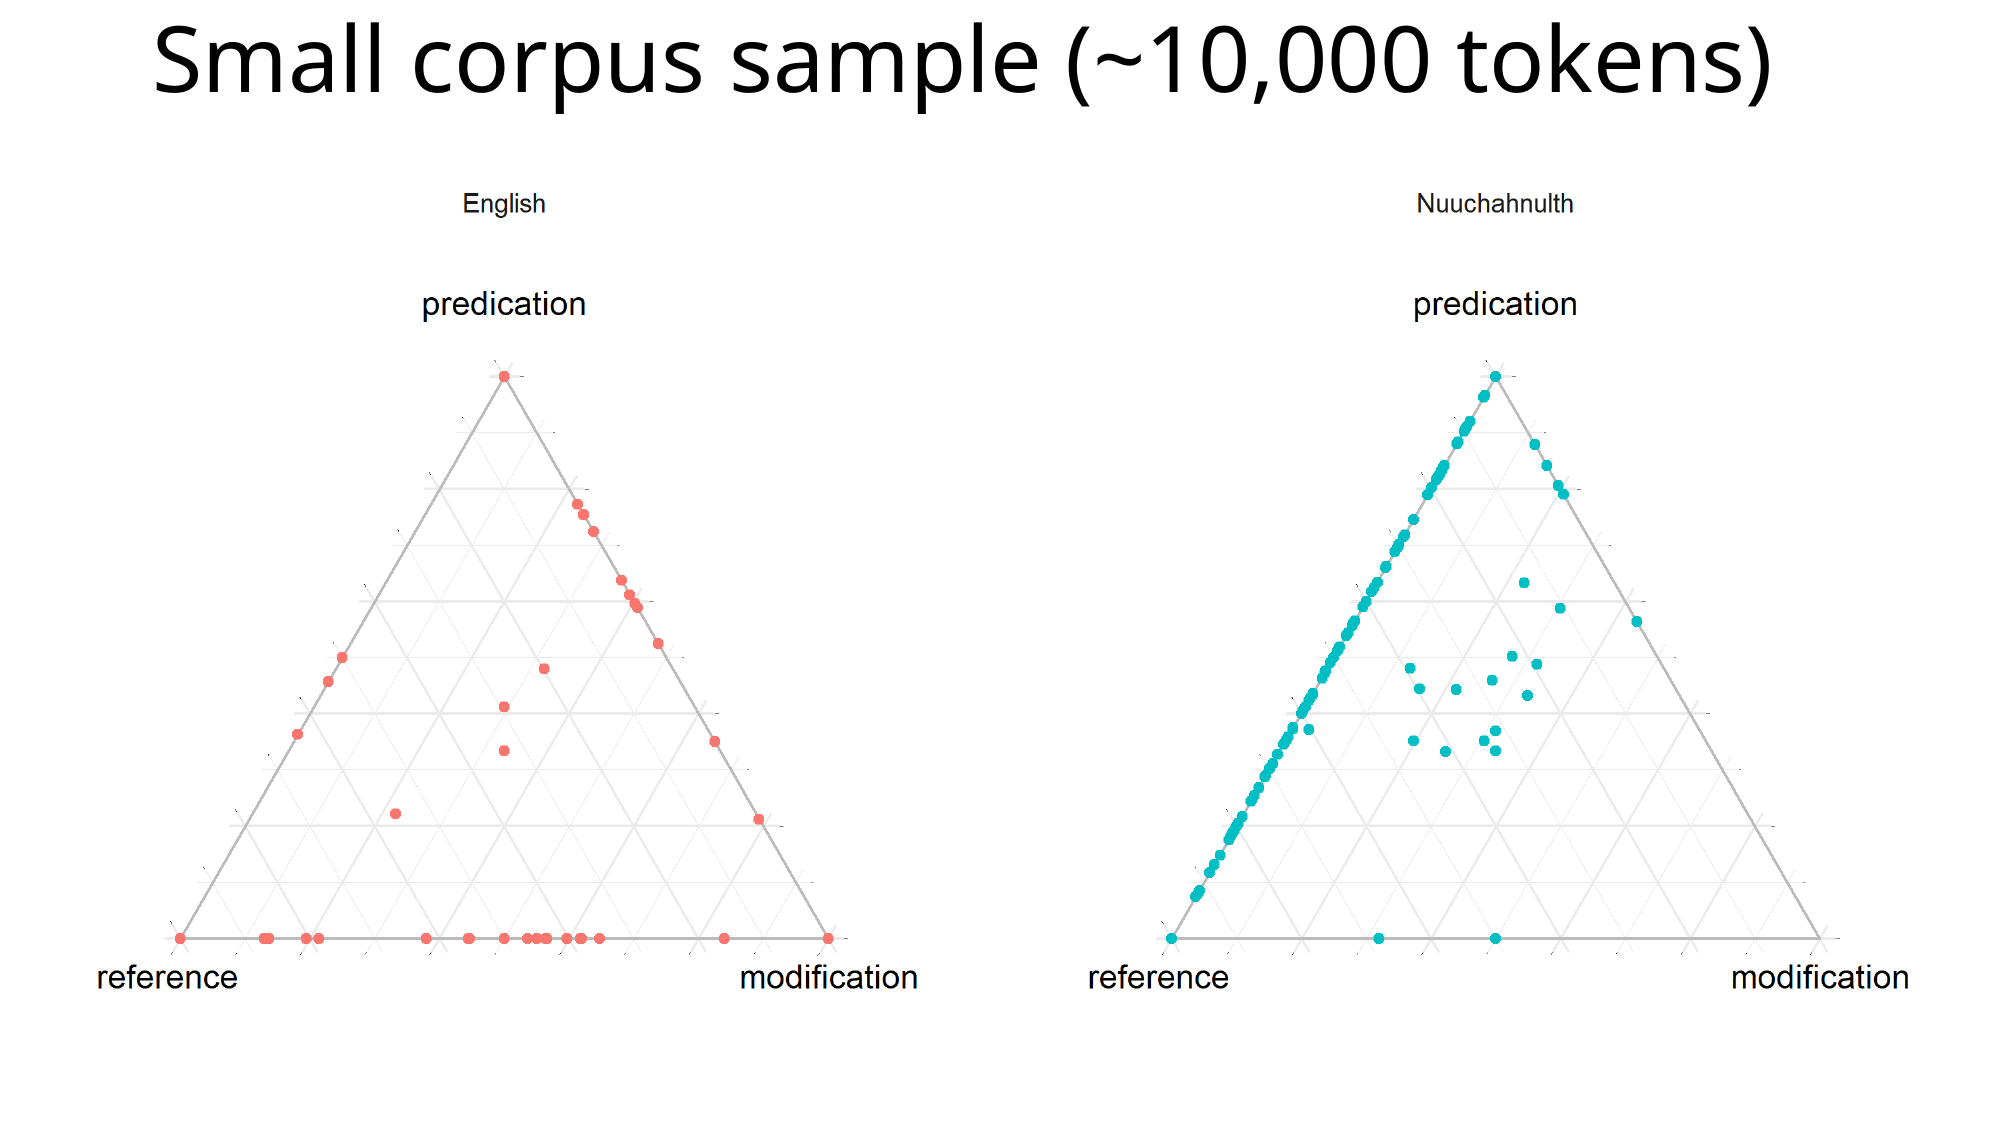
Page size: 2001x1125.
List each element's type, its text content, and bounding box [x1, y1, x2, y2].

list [0, 124, 2000, 1125]
title Small corpus sample (~10,000 tokens) [137, 0, 1863, 124]
